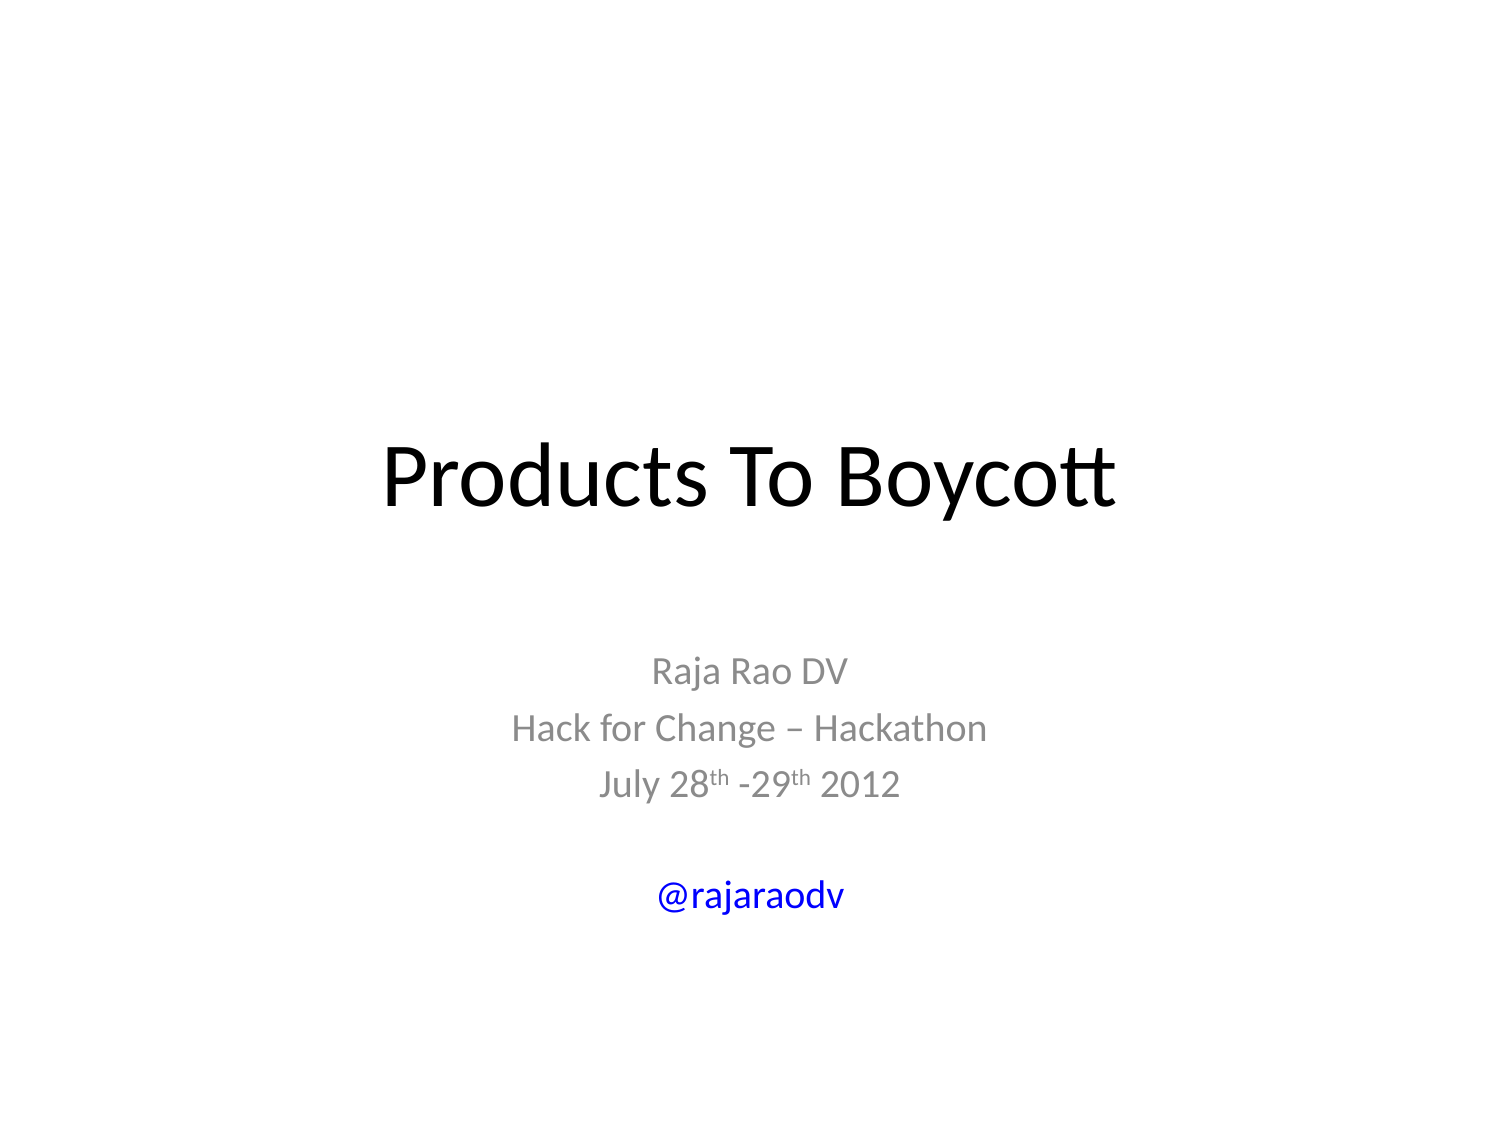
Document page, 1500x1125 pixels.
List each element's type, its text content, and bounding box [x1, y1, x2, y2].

title Products To Boycott [112, 349, 1388, 591]
subtitle Raja Rao DV Hack for Change – Hackathon July 28th -29th 2012 @rajaraodv [225, 637, 1275, 925]
